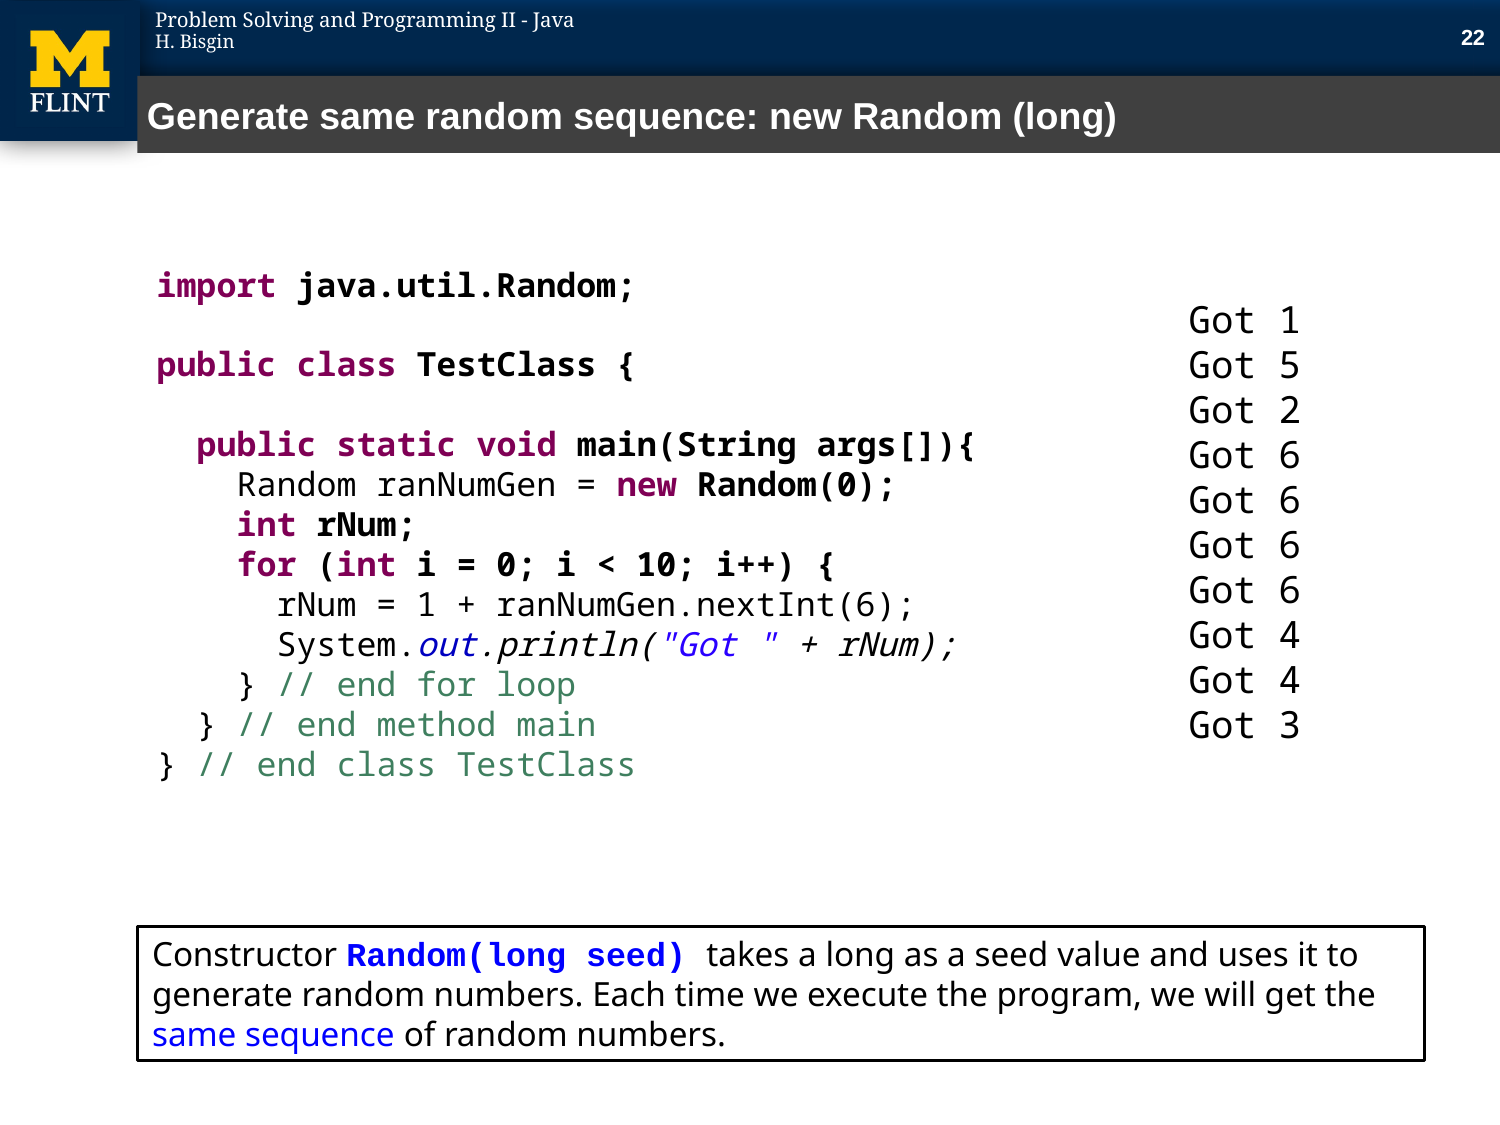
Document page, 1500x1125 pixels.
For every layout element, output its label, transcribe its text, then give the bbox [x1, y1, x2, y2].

picture [0, 0, 1500, 1122]
slide_number 22 [1149, 6, 1500, 67]
text_box Got 1 Got 5 Got 2 Got 6 Got 6 Got 6 Got 6 Got 4 Got 4 Got 3 [1173, 288, 1349, 754]
text_box Constructor Random(long seed) takes a long as a seed value and uses it to generate random numbers. Each time we execute the program, we will get the same sequence of random numbers. [137, 926, 1425, 1061]
title Generate same random sequence: new Random (long) [137, 75, 1500, 153]
text_box import java.util.Random; public class TestClass { public static void main(String args[]){ Random ranNumGen = new Random(0); int rNum; for (int i = 0; i < 10; i++) { rNum = 1 + ranNumGen.nextInt(6); System.out.println("Got " + rNum); } // end for loop } // end method main } // end class TestClass [141, 256, 1127, 791]
